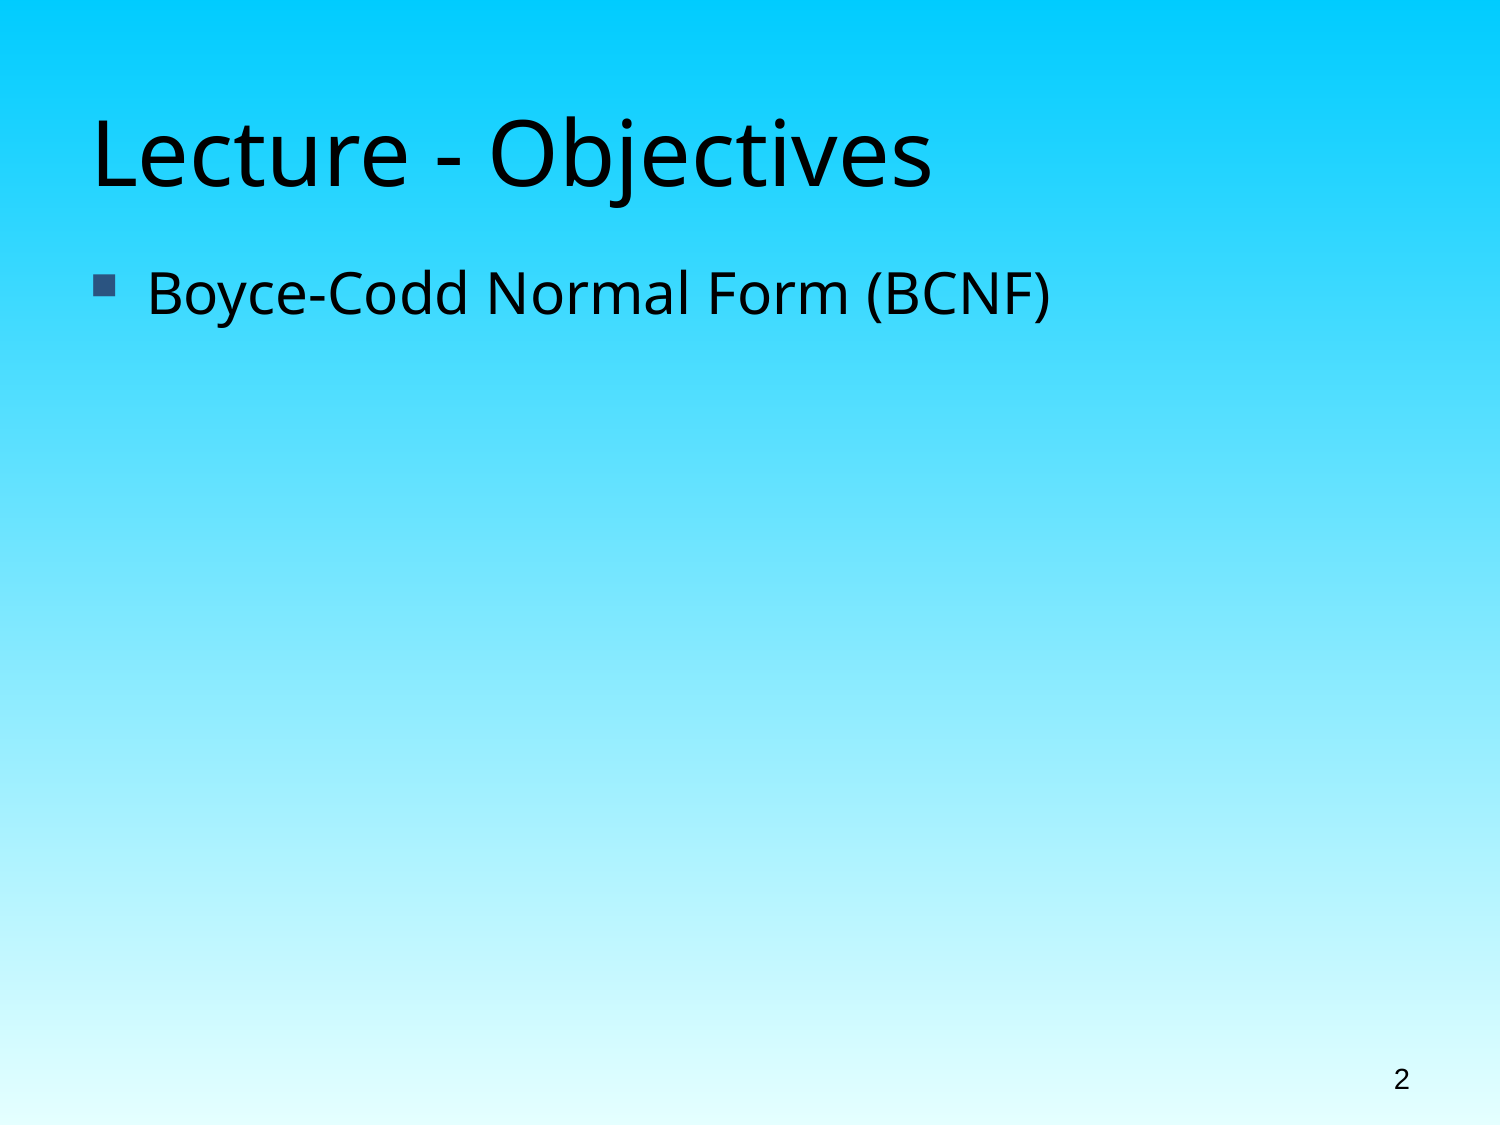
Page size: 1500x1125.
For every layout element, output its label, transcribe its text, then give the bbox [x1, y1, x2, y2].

slide_number 2 [1074, 1024, 1426, 1103]
title Lecture - Objectives [74, 37, 1426, 262]
list Boyce-Codd Normal Form (BCNF) [74, 262, 1426, 1001]
